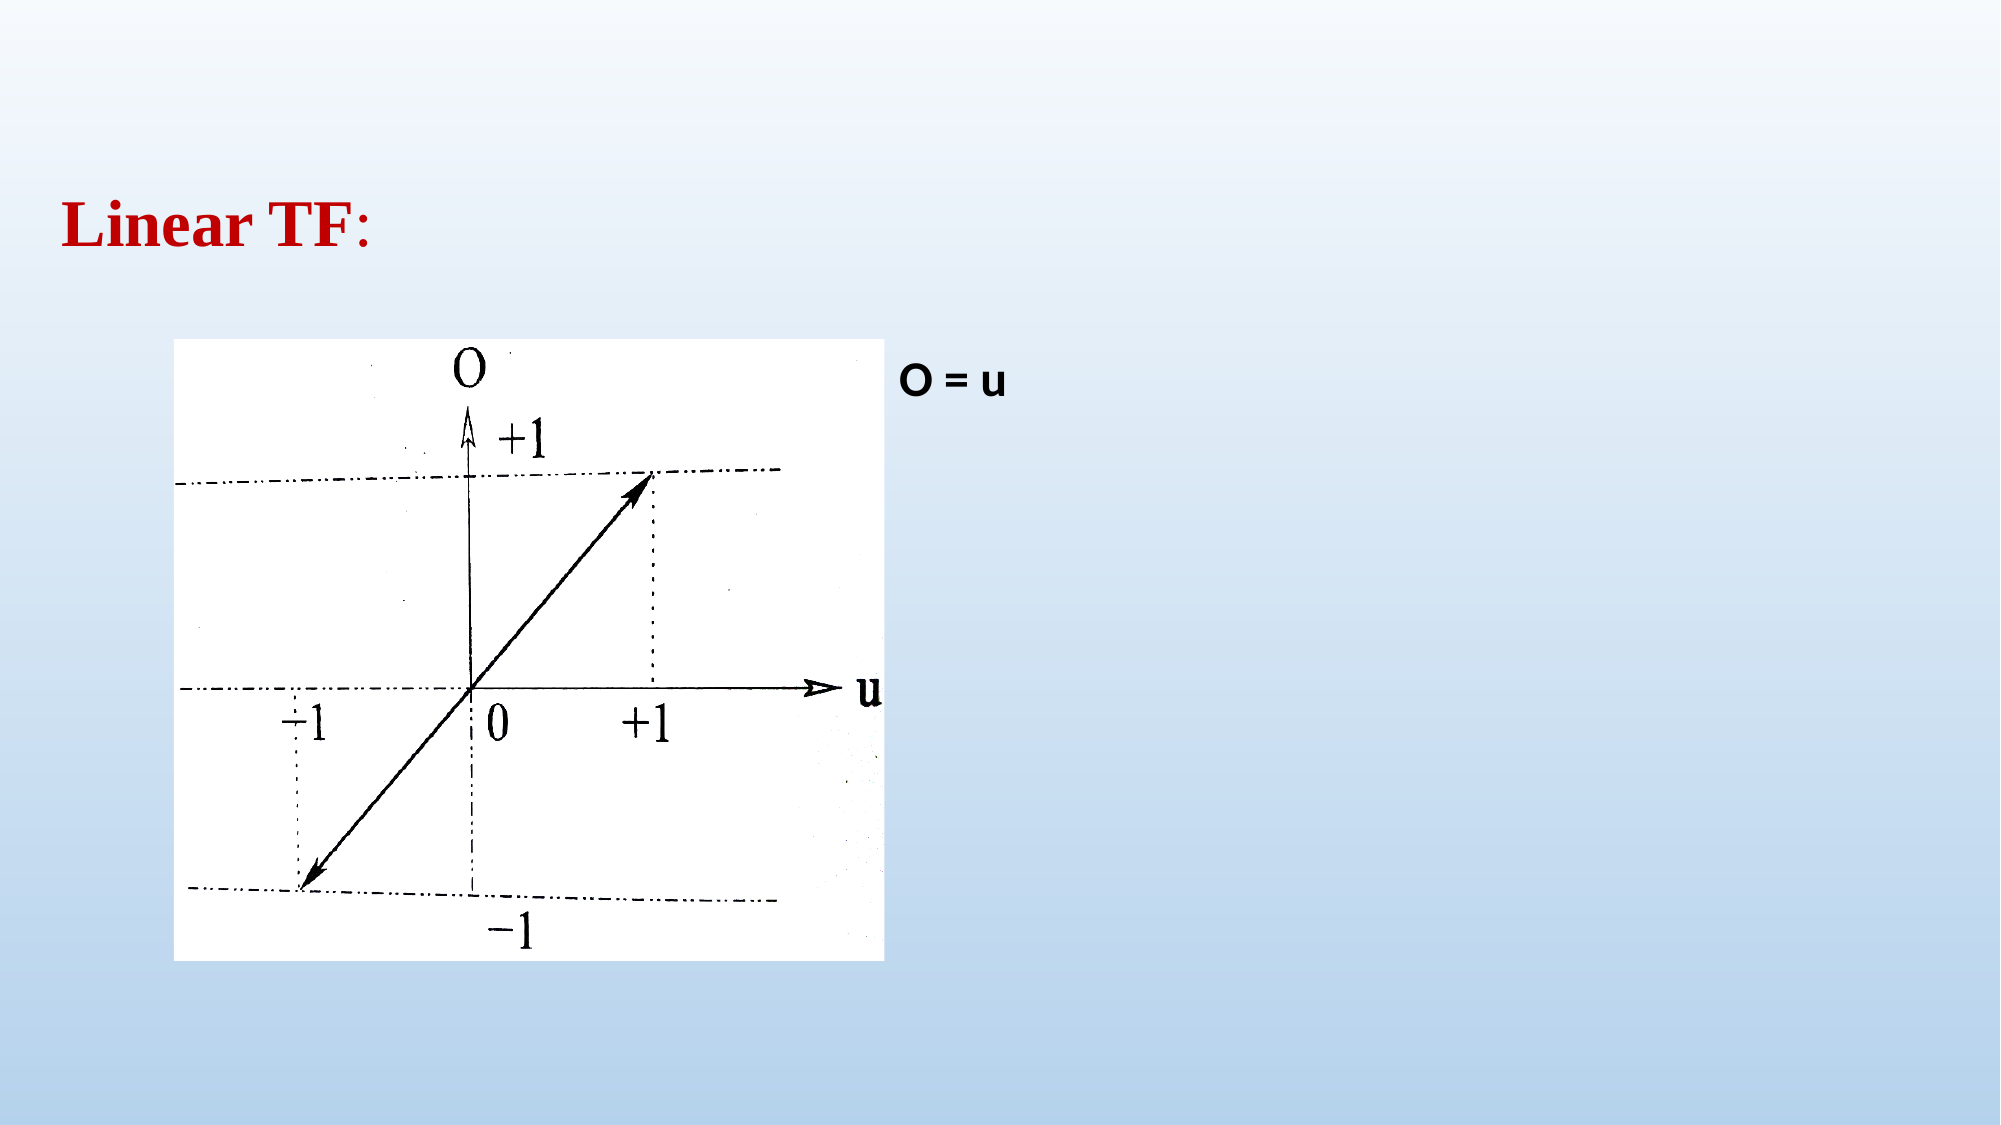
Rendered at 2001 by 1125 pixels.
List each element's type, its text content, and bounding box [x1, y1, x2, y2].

picture [173, 339, 885, 961]
text_box Linear TF: [46, 92, 1308, 961]
text_box O = u [885, 339, 1040, 414]
